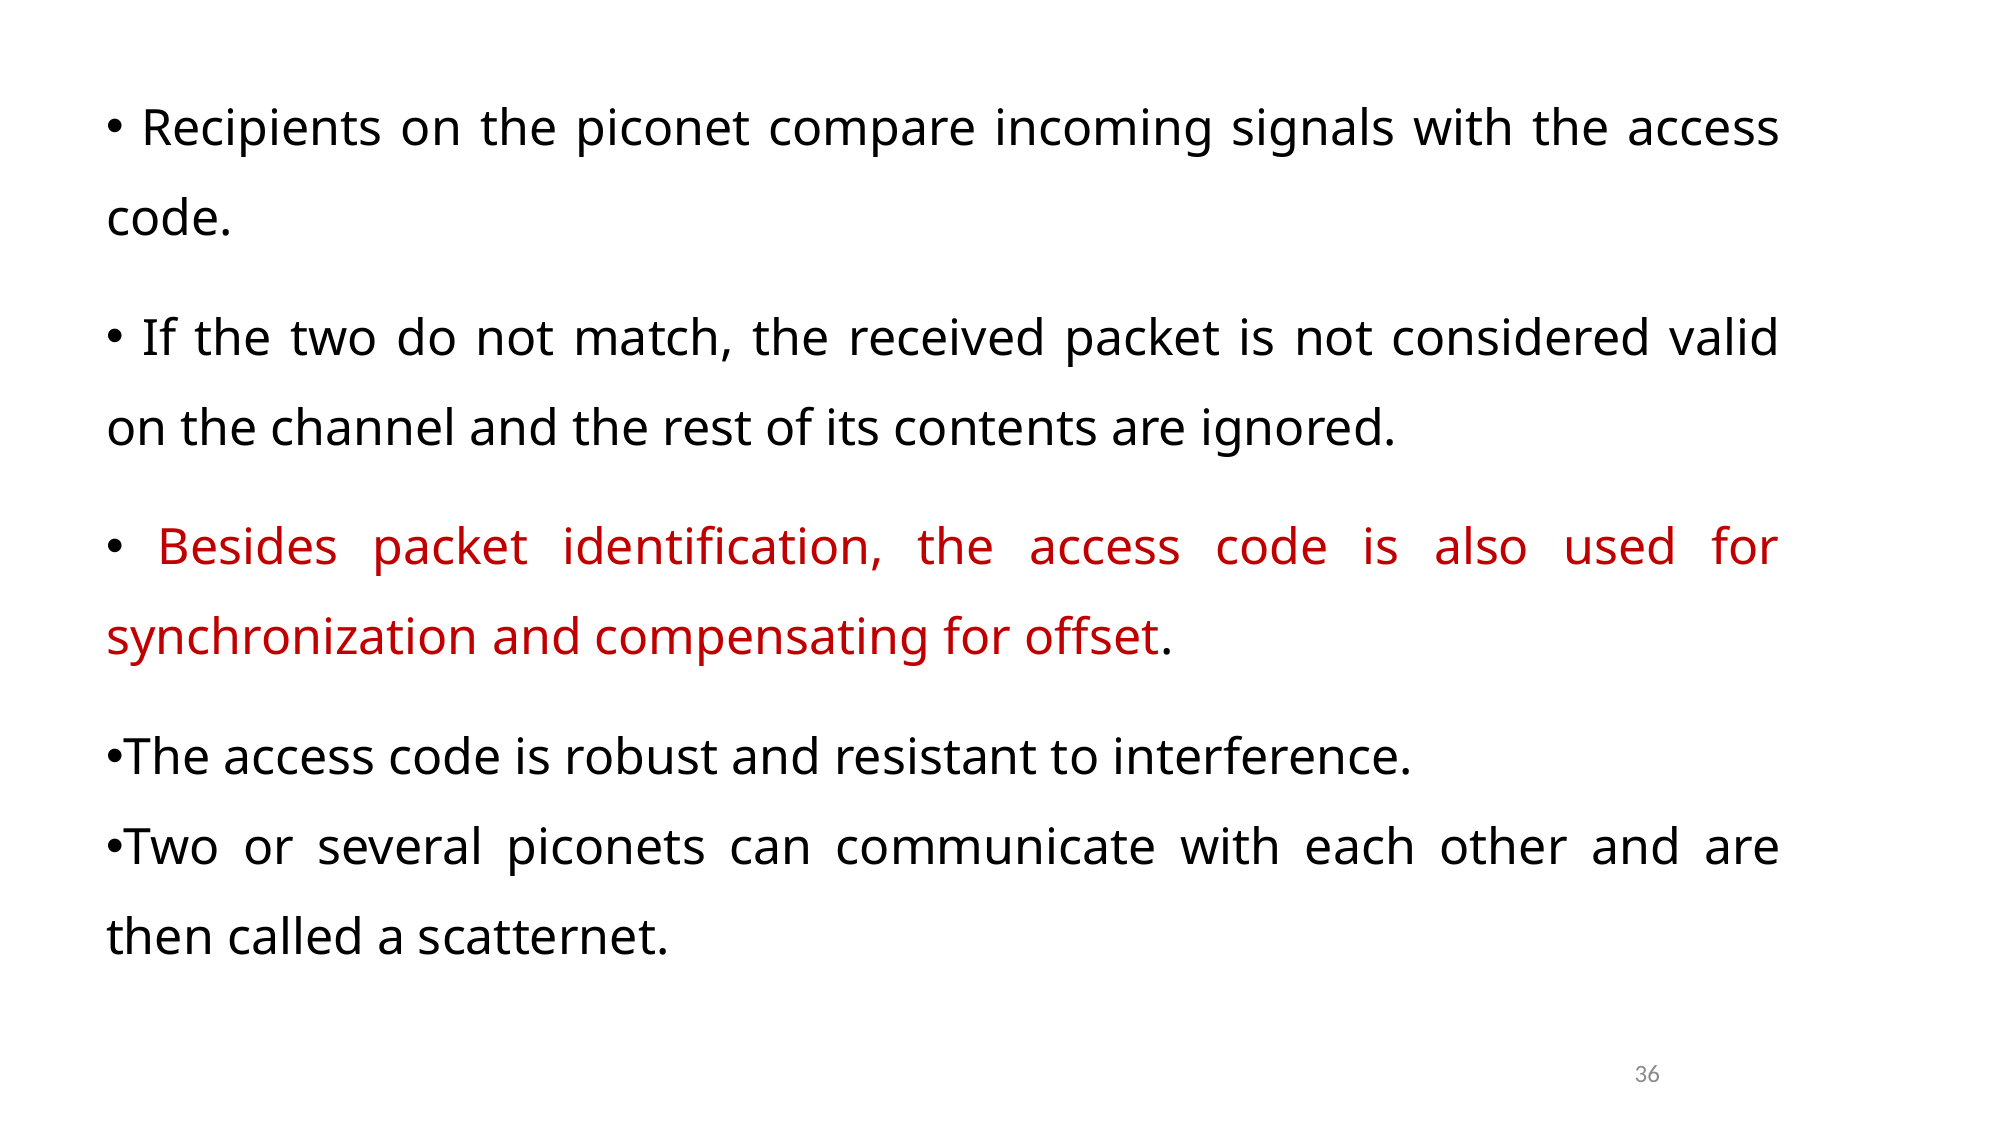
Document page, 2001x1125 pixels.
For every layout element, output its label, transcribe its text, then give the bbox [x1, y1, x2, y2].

slide_number 36 [1325, 1042, 1675, 1103]
text_box Recipients on the piconet compare incoming signals with the access code. If the two do not match, the received packet is not considered valid on the channel and the rest of its contents are ignored. Besides packet identification, the access code is also used for synchronization and compensating for offset. The access code is robust and resistant to interference. Two or several piconets can communicate with each other and are then called a scatternet. [91, 57, 1796, 1063]
